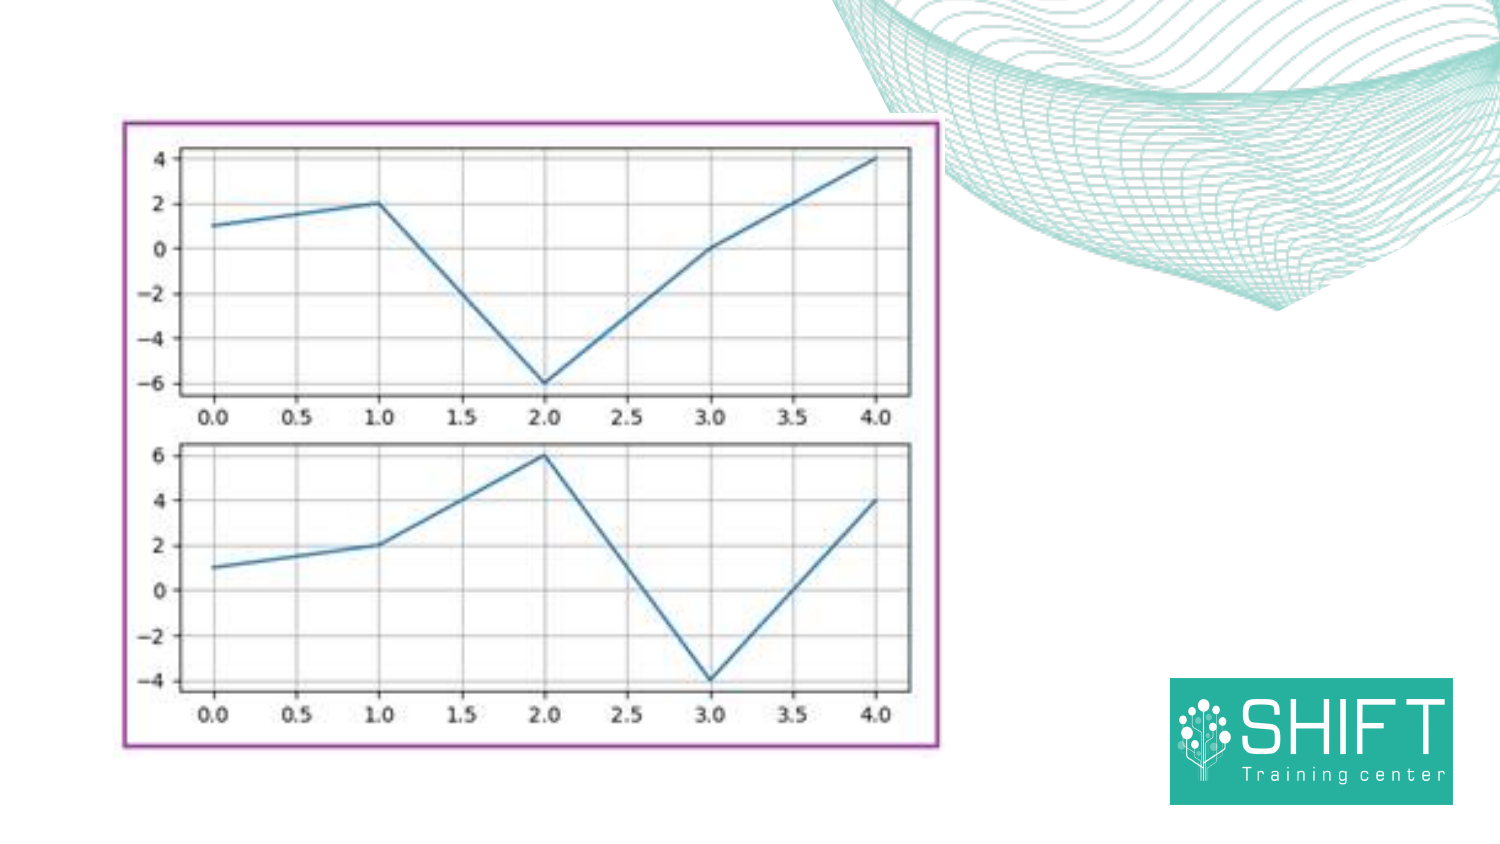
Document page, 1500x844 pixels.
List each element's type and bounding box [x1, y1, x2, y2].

picture [113, 113, 945, 758]
picture [1169, 678, 1453, 805]
